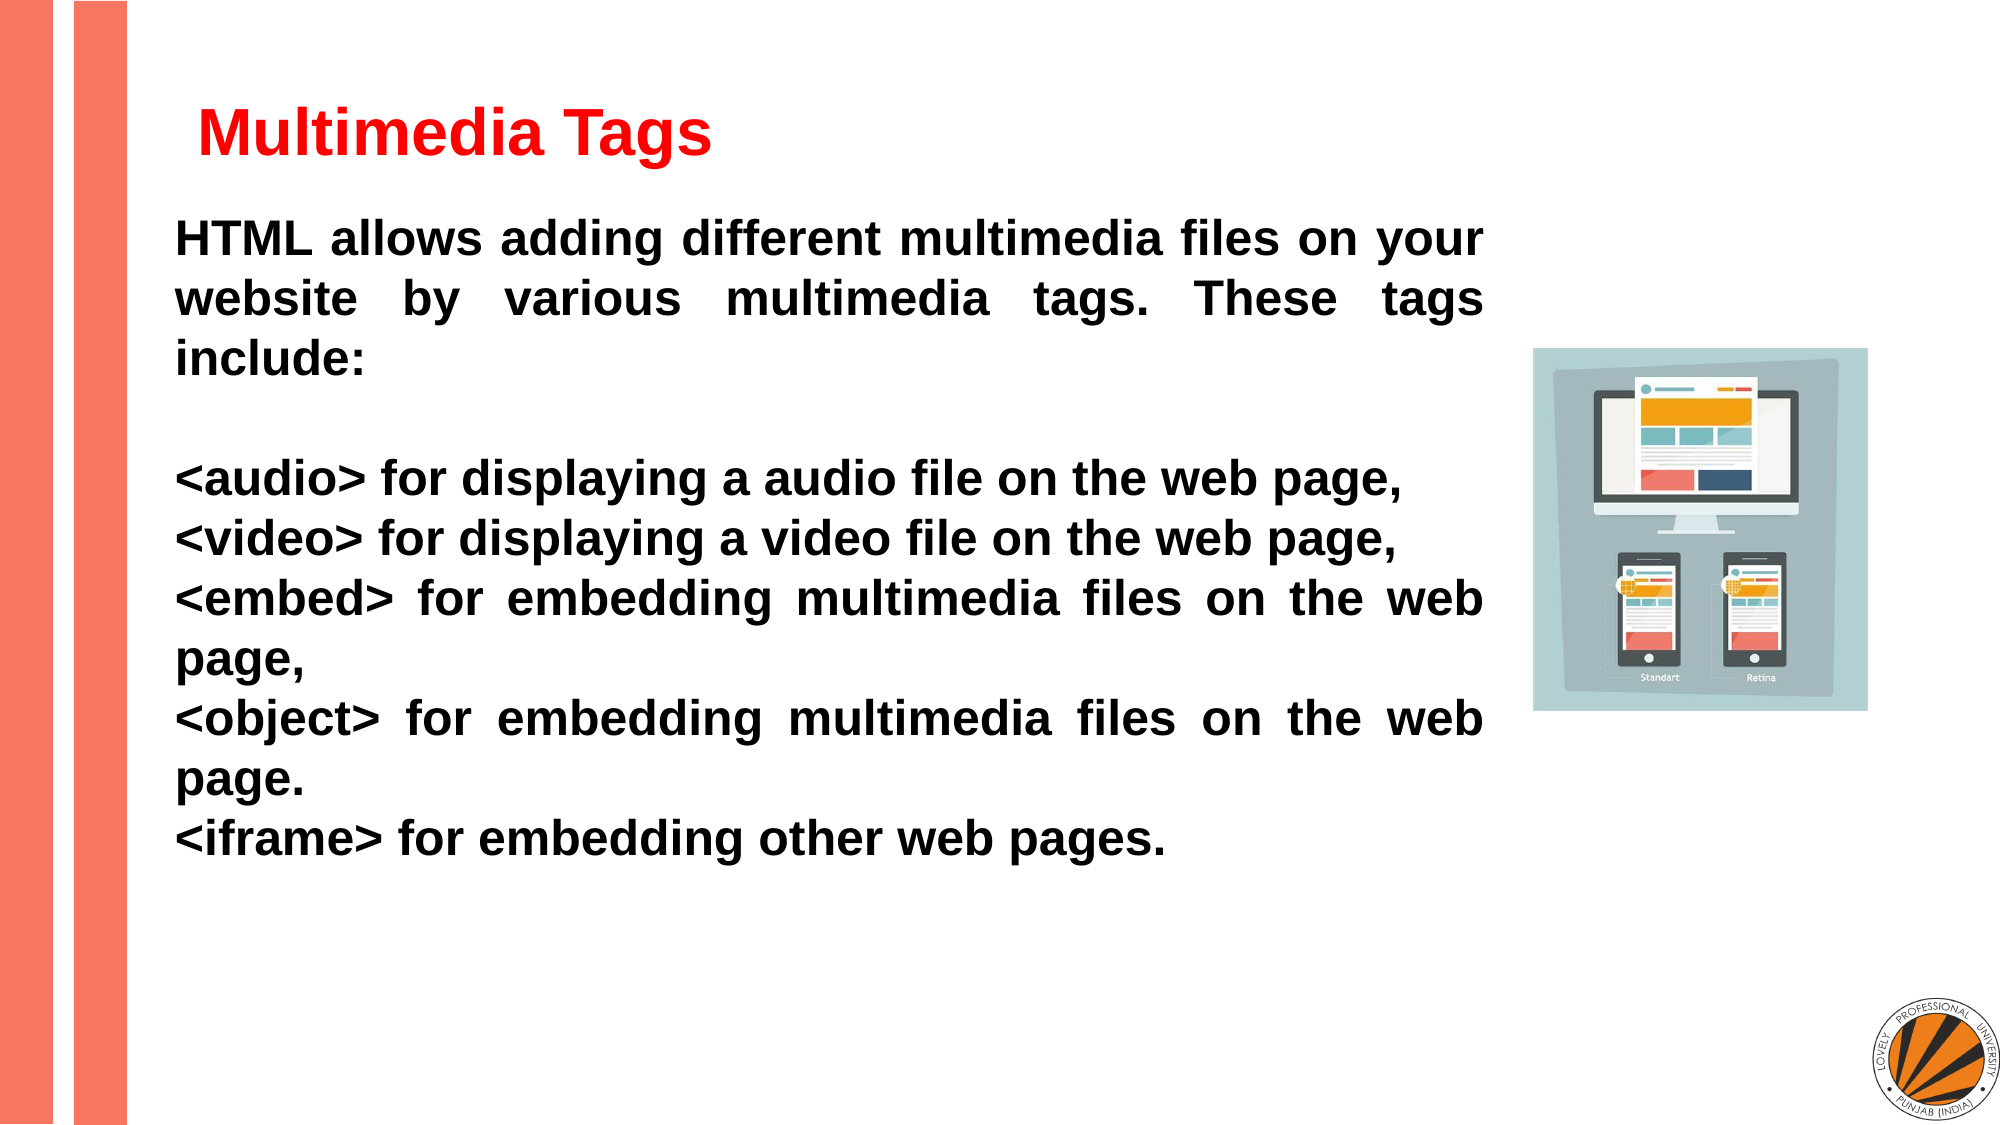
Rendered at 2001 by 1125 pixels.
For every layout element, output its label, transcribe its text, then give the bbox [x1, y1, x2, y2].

text_box Multimedia Tags [182, 81, 1840, 176]
picture [1872, 996, 2000, 1121]
text_box HTML allows adding different multimedia files on your website by various multimedia tags. These tags include: <audio> for displaying a audio file on the web page, <video> for displaying a video file on the web page, <embed> for embedding multimedia files on the web page, <object> for embedding multimedia files on the web page. <iframe> for embedding other web pages. [160, 197, 1500, 1125]
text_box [0, 0, 128, 1125]
picture [1533, 348, 1868, 711]
